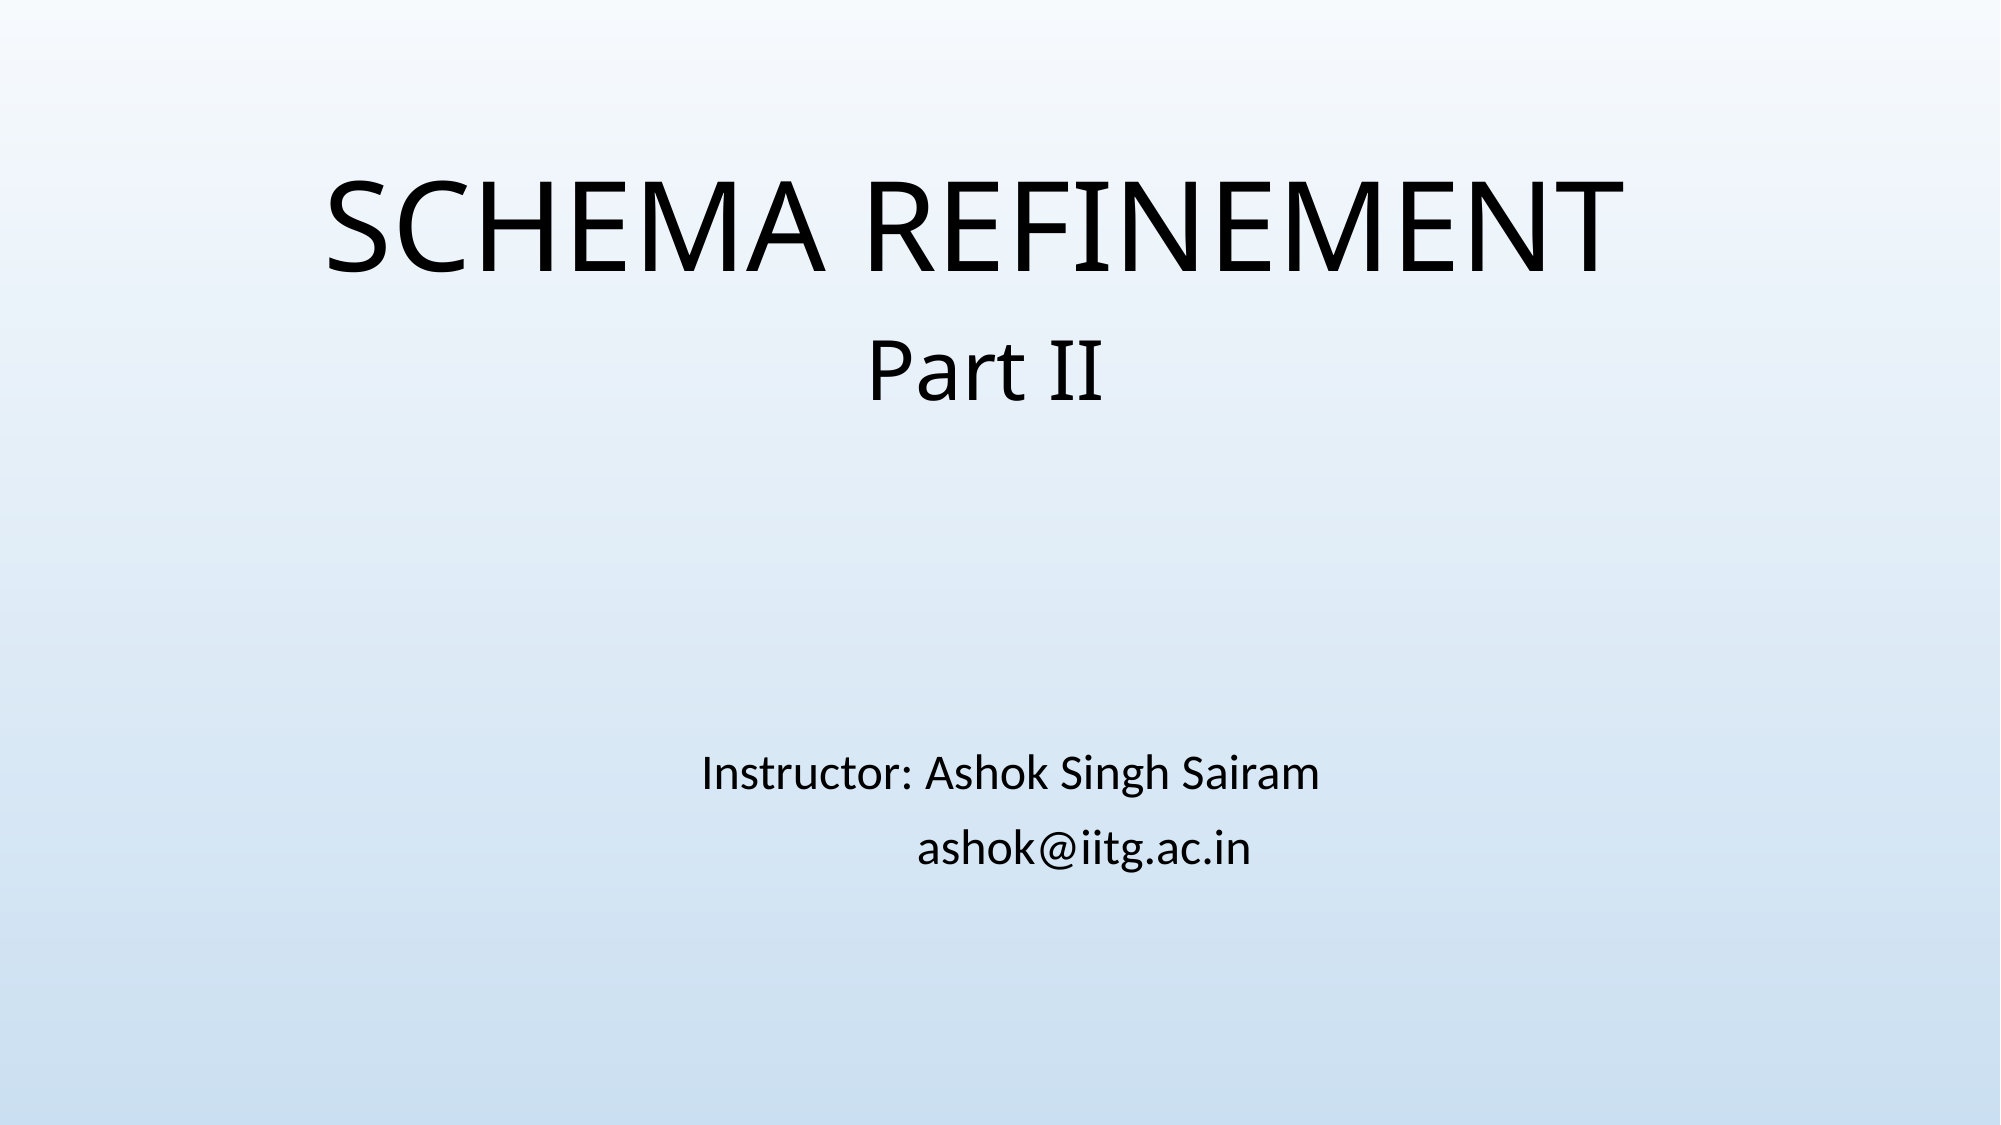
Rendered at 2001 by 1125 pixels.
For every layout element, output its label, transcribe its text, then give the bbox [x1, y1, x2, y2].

title SCHEMA REFINEMENT [188, 134, 1762, 427]
subtitle Instructor: Ashok Singh Sairam ashok@iitg.ac.in [261, 739, 1762, 1011]
text_box Part II [850, 310, 1120, 425]
